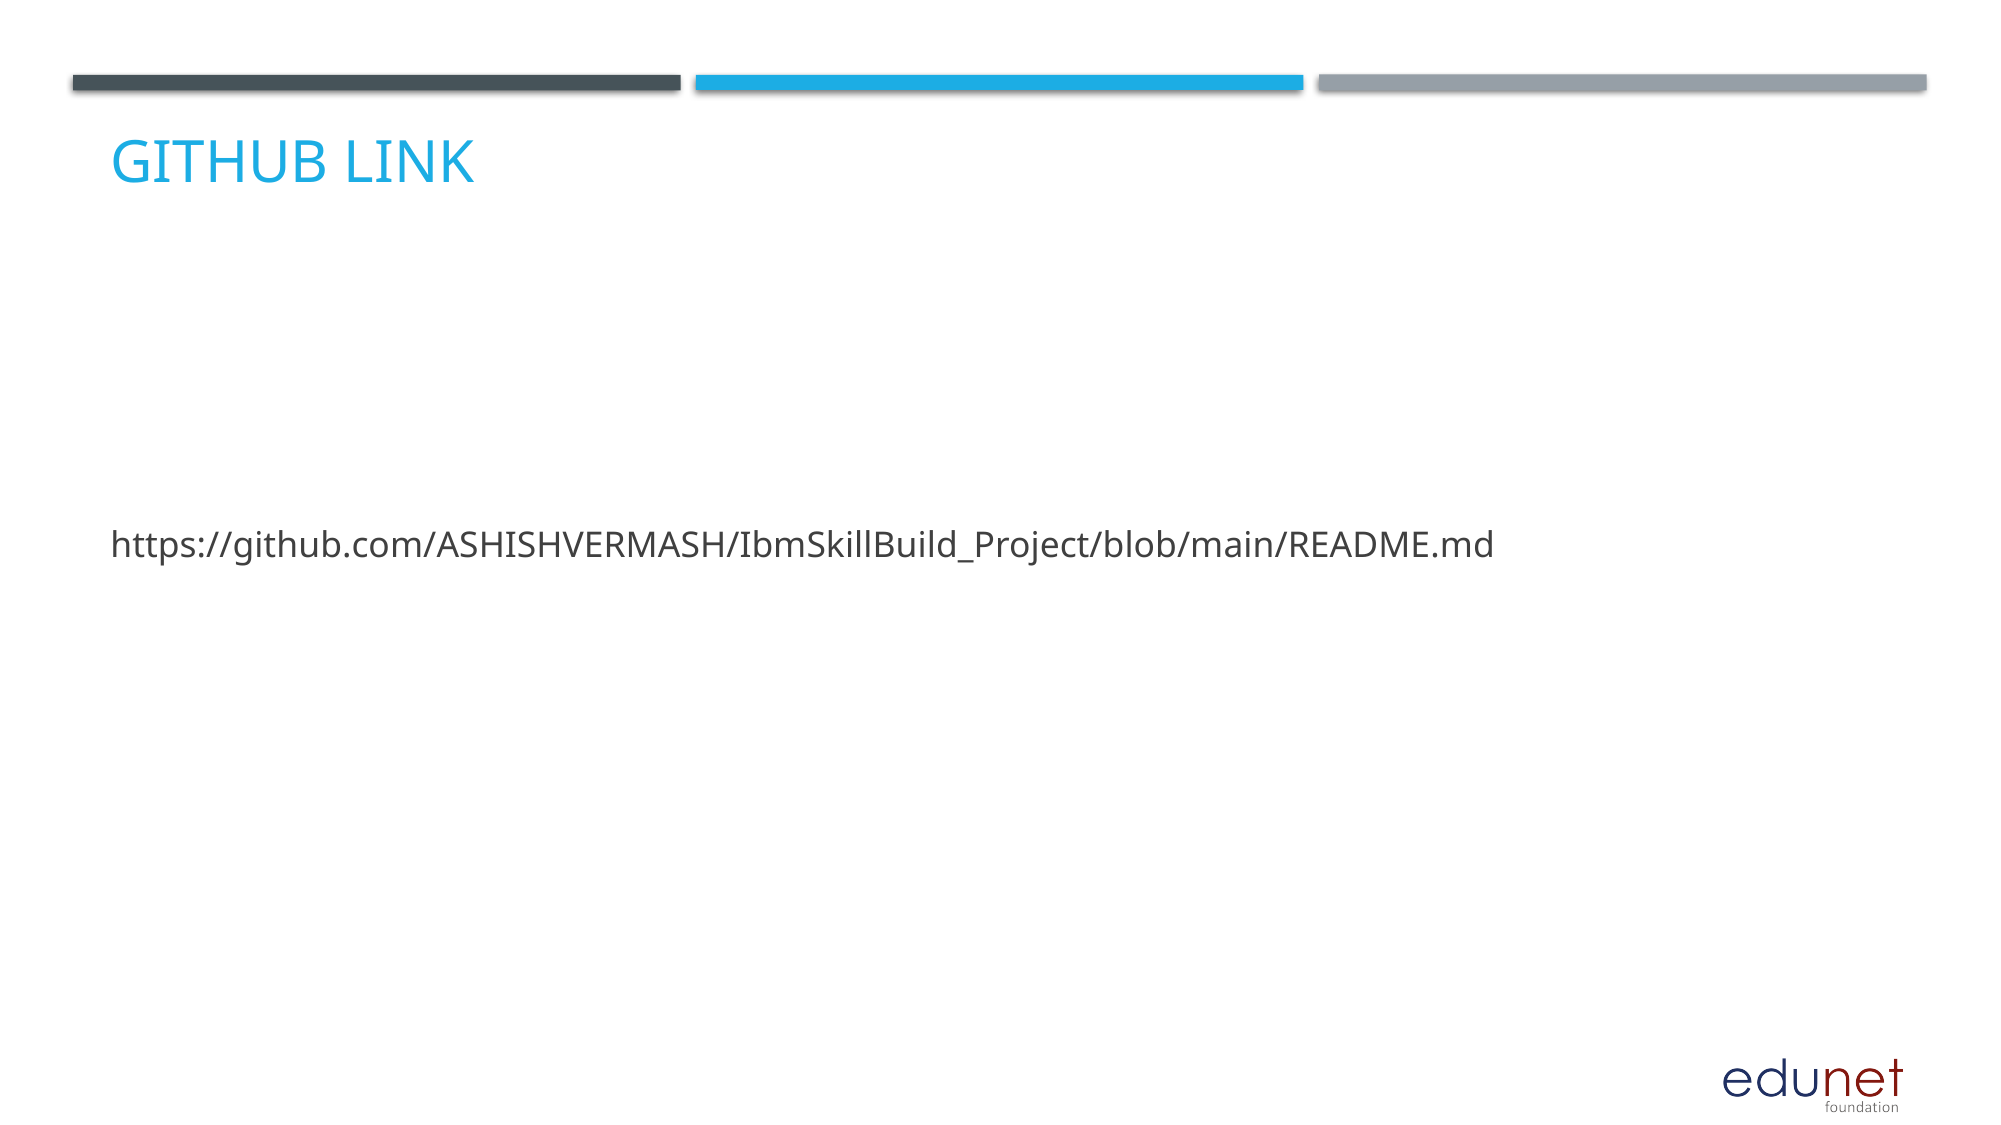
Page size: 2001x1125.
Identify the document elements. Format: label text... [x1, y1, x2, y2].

list https://github.com/ASHISHVERMASH/IbmSkillBuild_Project/blob/main/README.md [95, 283, 1714, 672]
picture [1719, 1056, 1905, 1116]
title GitHub Link [95, 115, 1905, 203]
